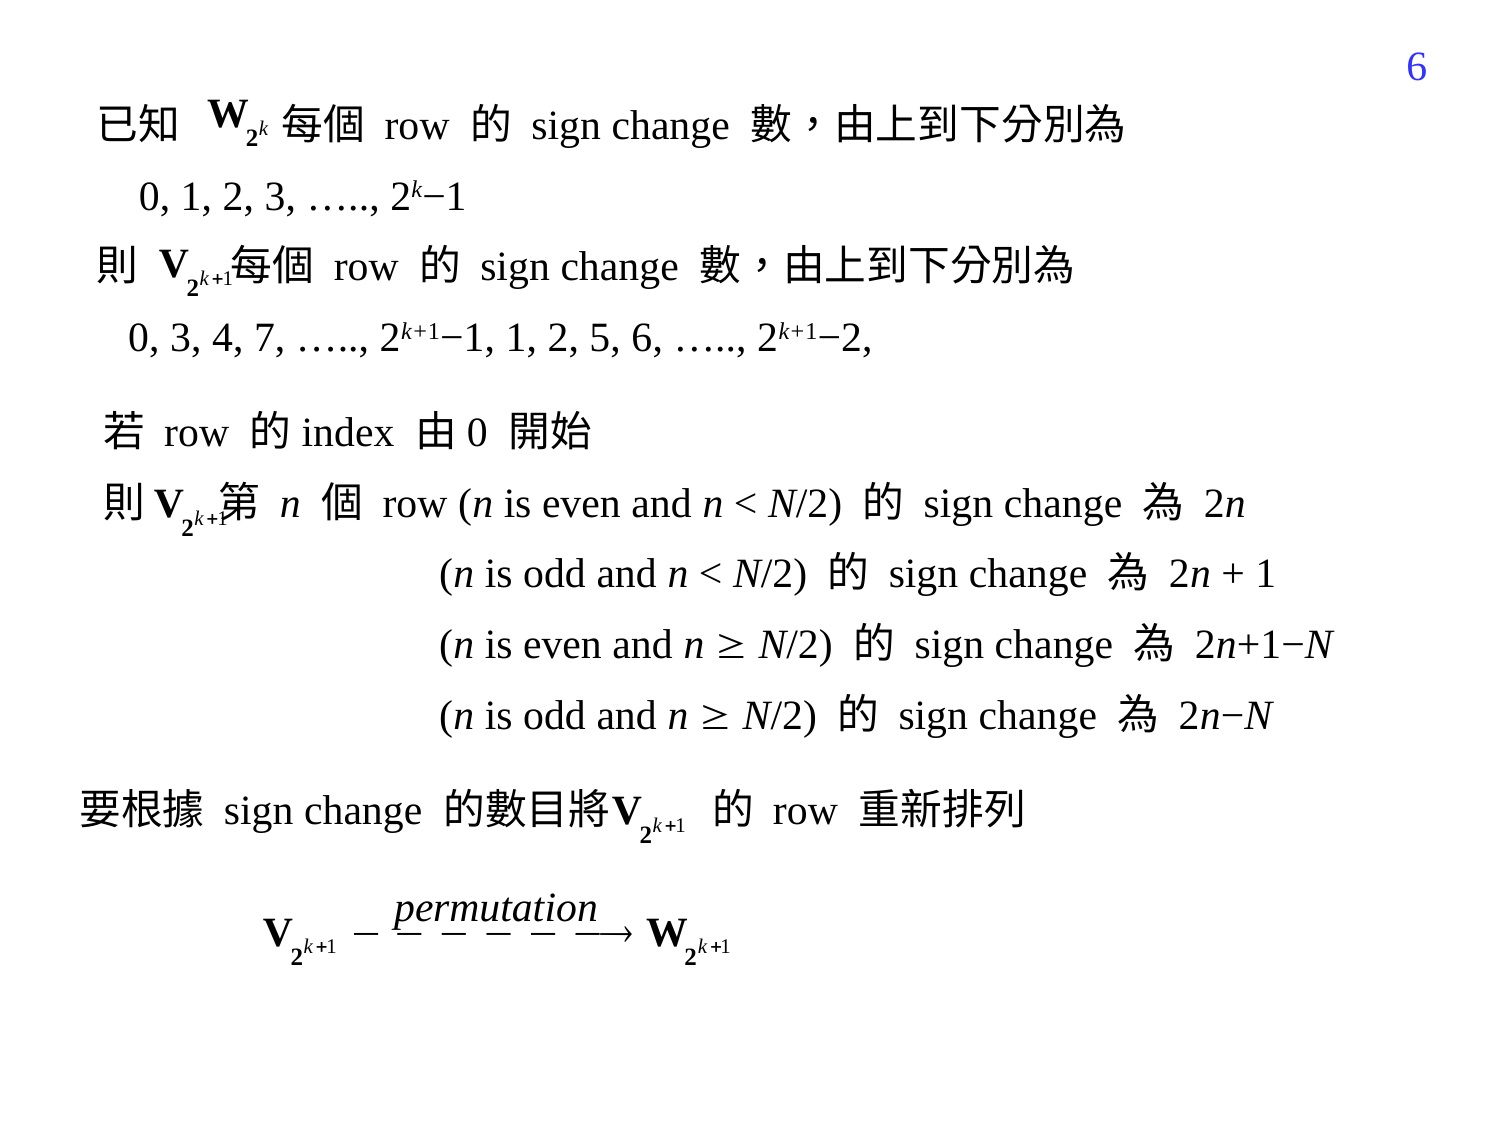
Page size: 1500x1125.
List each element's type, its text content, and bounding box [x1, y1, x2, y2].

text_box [259, 883, 737, 972]
text_box 若 row 的index 由0 開始 則 第 n 個 row (n is even and n < N/2) 的 sign change 為 2n (n is odd and n < N/2) 的 sign change 為 2n + 1 (n is even and n  N/2) 的 sign change 為 2n+1−N (n is odd and n  N/2) 的 sign change 為 2n−N [88, 397, 1388, 746]
text_box 已知 每個 row 的 sign change 數，由上到下分別為 0, 1, 2, 3, ….., 2k−1 則 每個 row 的 sign change 數，由上到下分別為 0, 3, 4, 7, ….., 2k+1−1, 1, 2, 5, 6, ….., 2k+1−2, [81, 90, 1346, 510]
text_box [202, 89, 276, 153]
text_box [608, 786, 692, 850]
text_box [149, 479, 234, 543]
text_box 要根據 sign change 的數目將 的 row 重新排列 [64, 775, 1152, 841]
slide_number 438 [1092, 30, 1443, 110]
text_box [155, 239, 240, 303]
